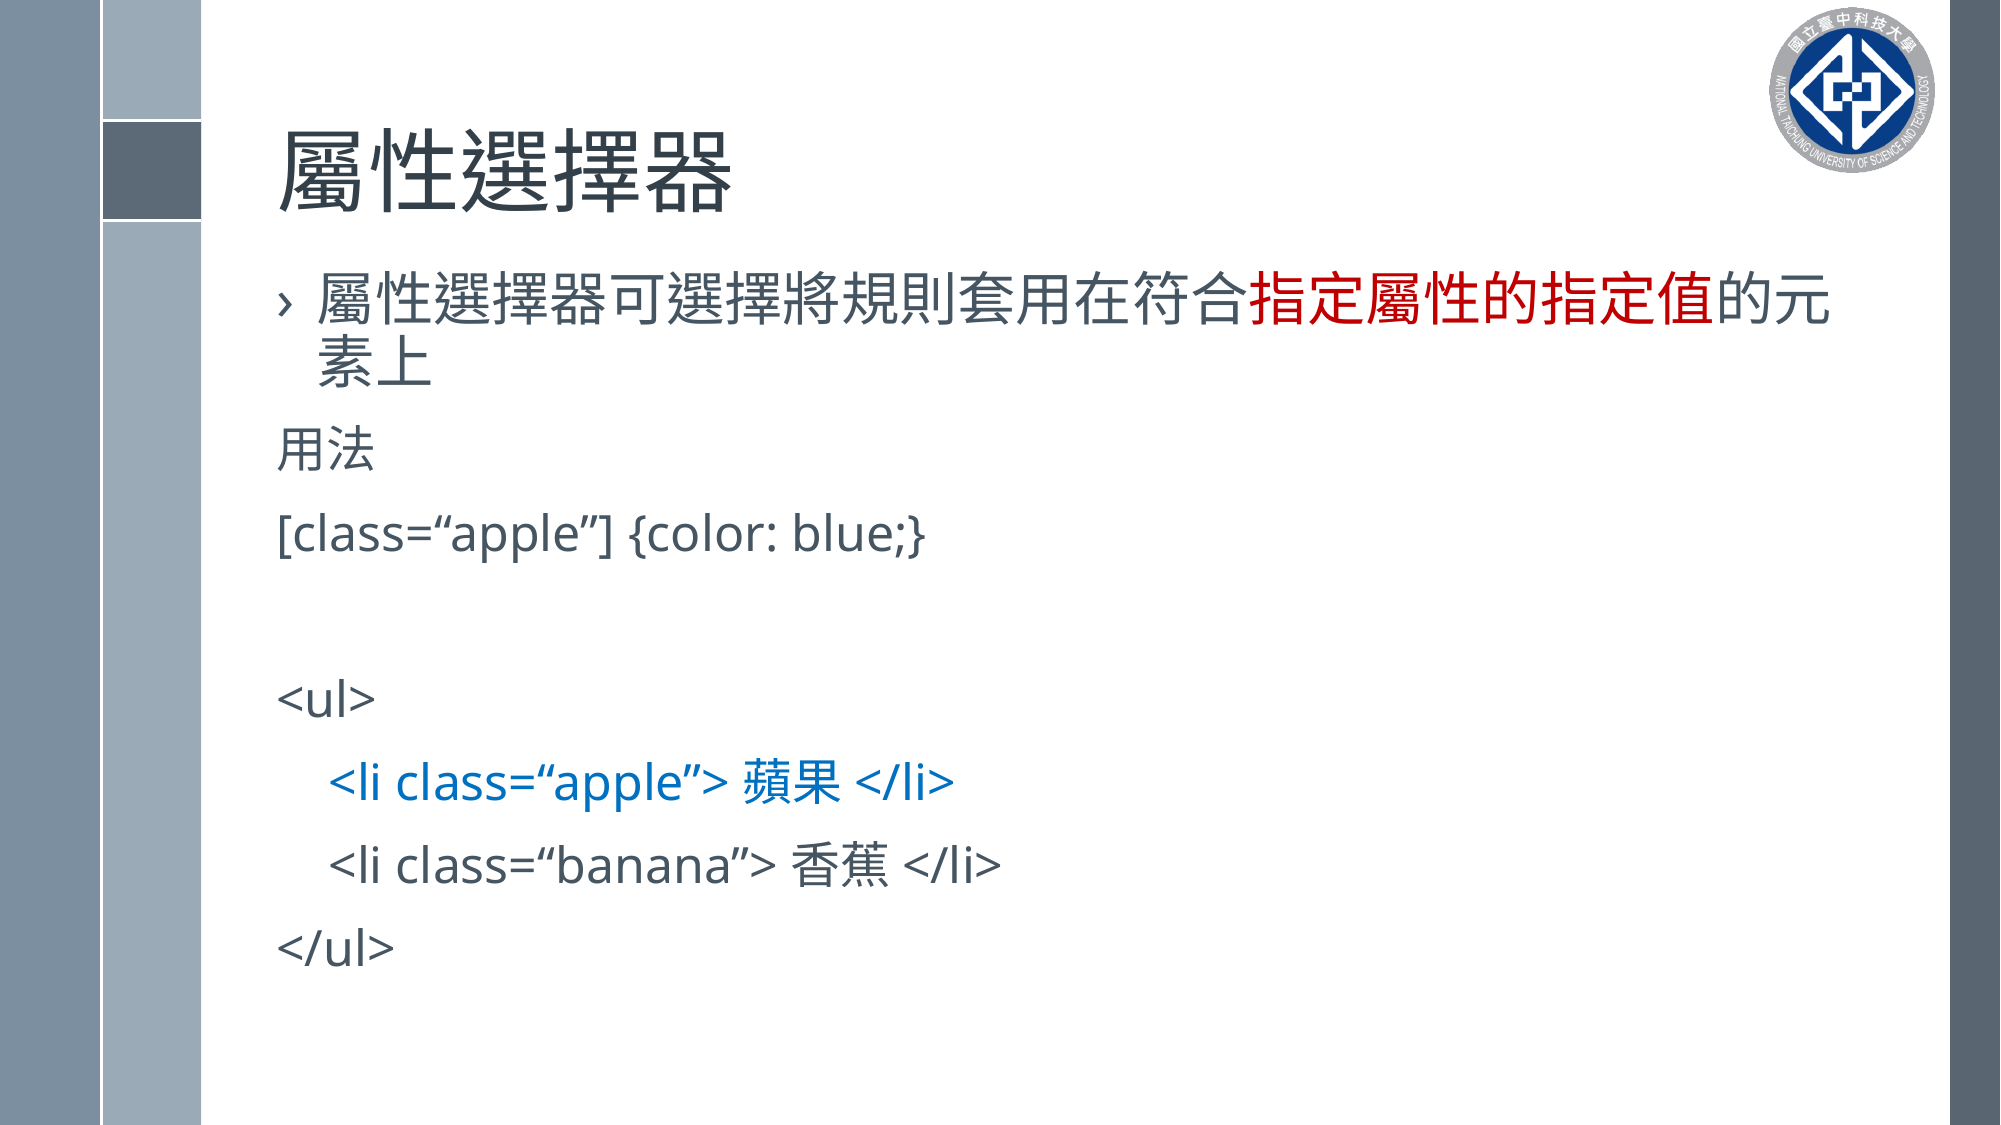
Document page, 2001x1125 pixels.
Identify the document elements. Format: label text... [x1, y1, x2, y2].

picture [1769, 7, 1935, 173]
title 屬性選擇器 [261, 29, 1867, 233]
list 屬性選擇器可選擇將規則套用在符合指定屬性的指定值的元素上 用法 [class=“apple”] {color: blue;} <ul> <li class=“apple”>蘋果</li> <li class=“banana”>香蕉</li> </ul> [261, 262, 1867, 1013]
